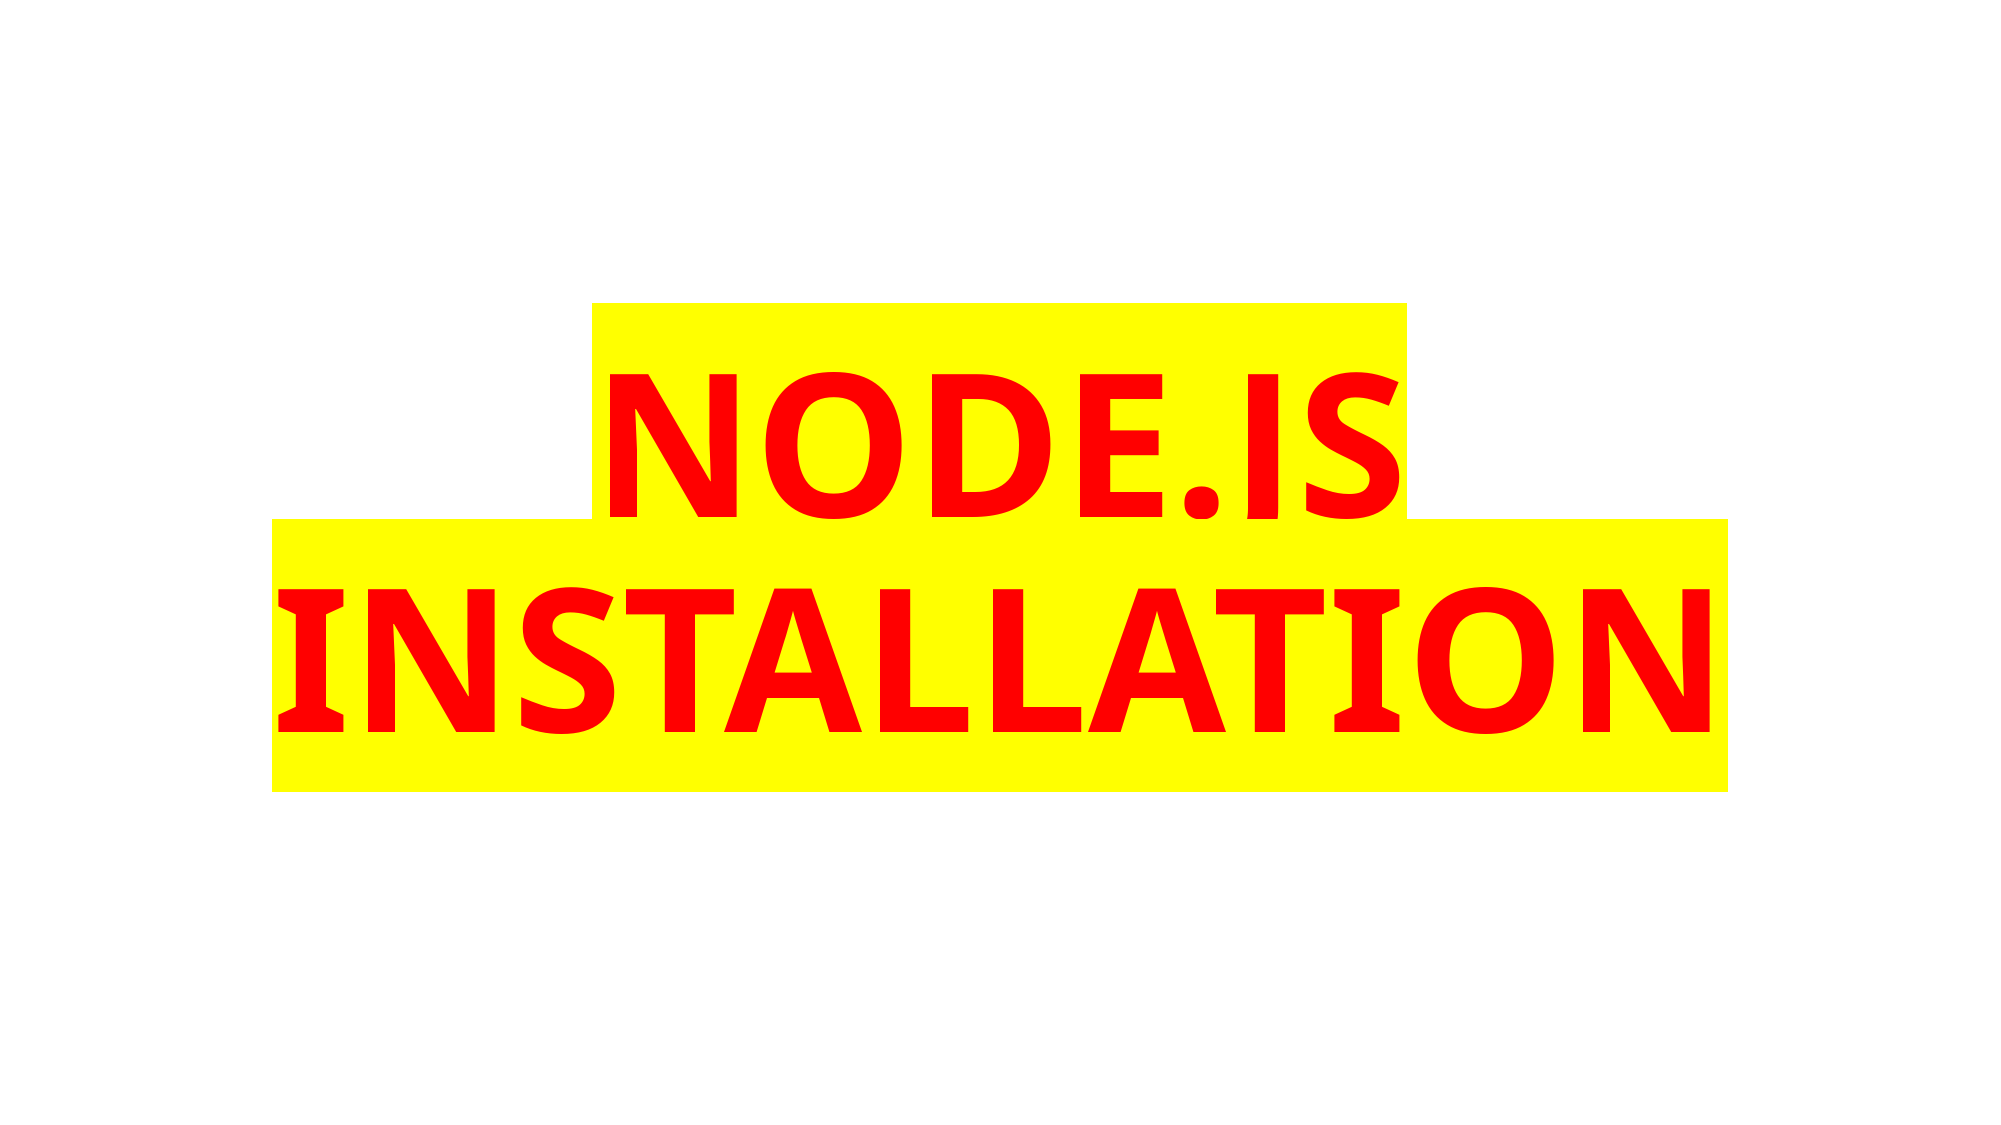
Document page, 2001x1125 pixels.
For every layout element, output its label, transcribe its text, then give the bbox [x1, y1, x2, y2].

title NODE.JS INSTALLATION [137, 59, 1863, 1061]
